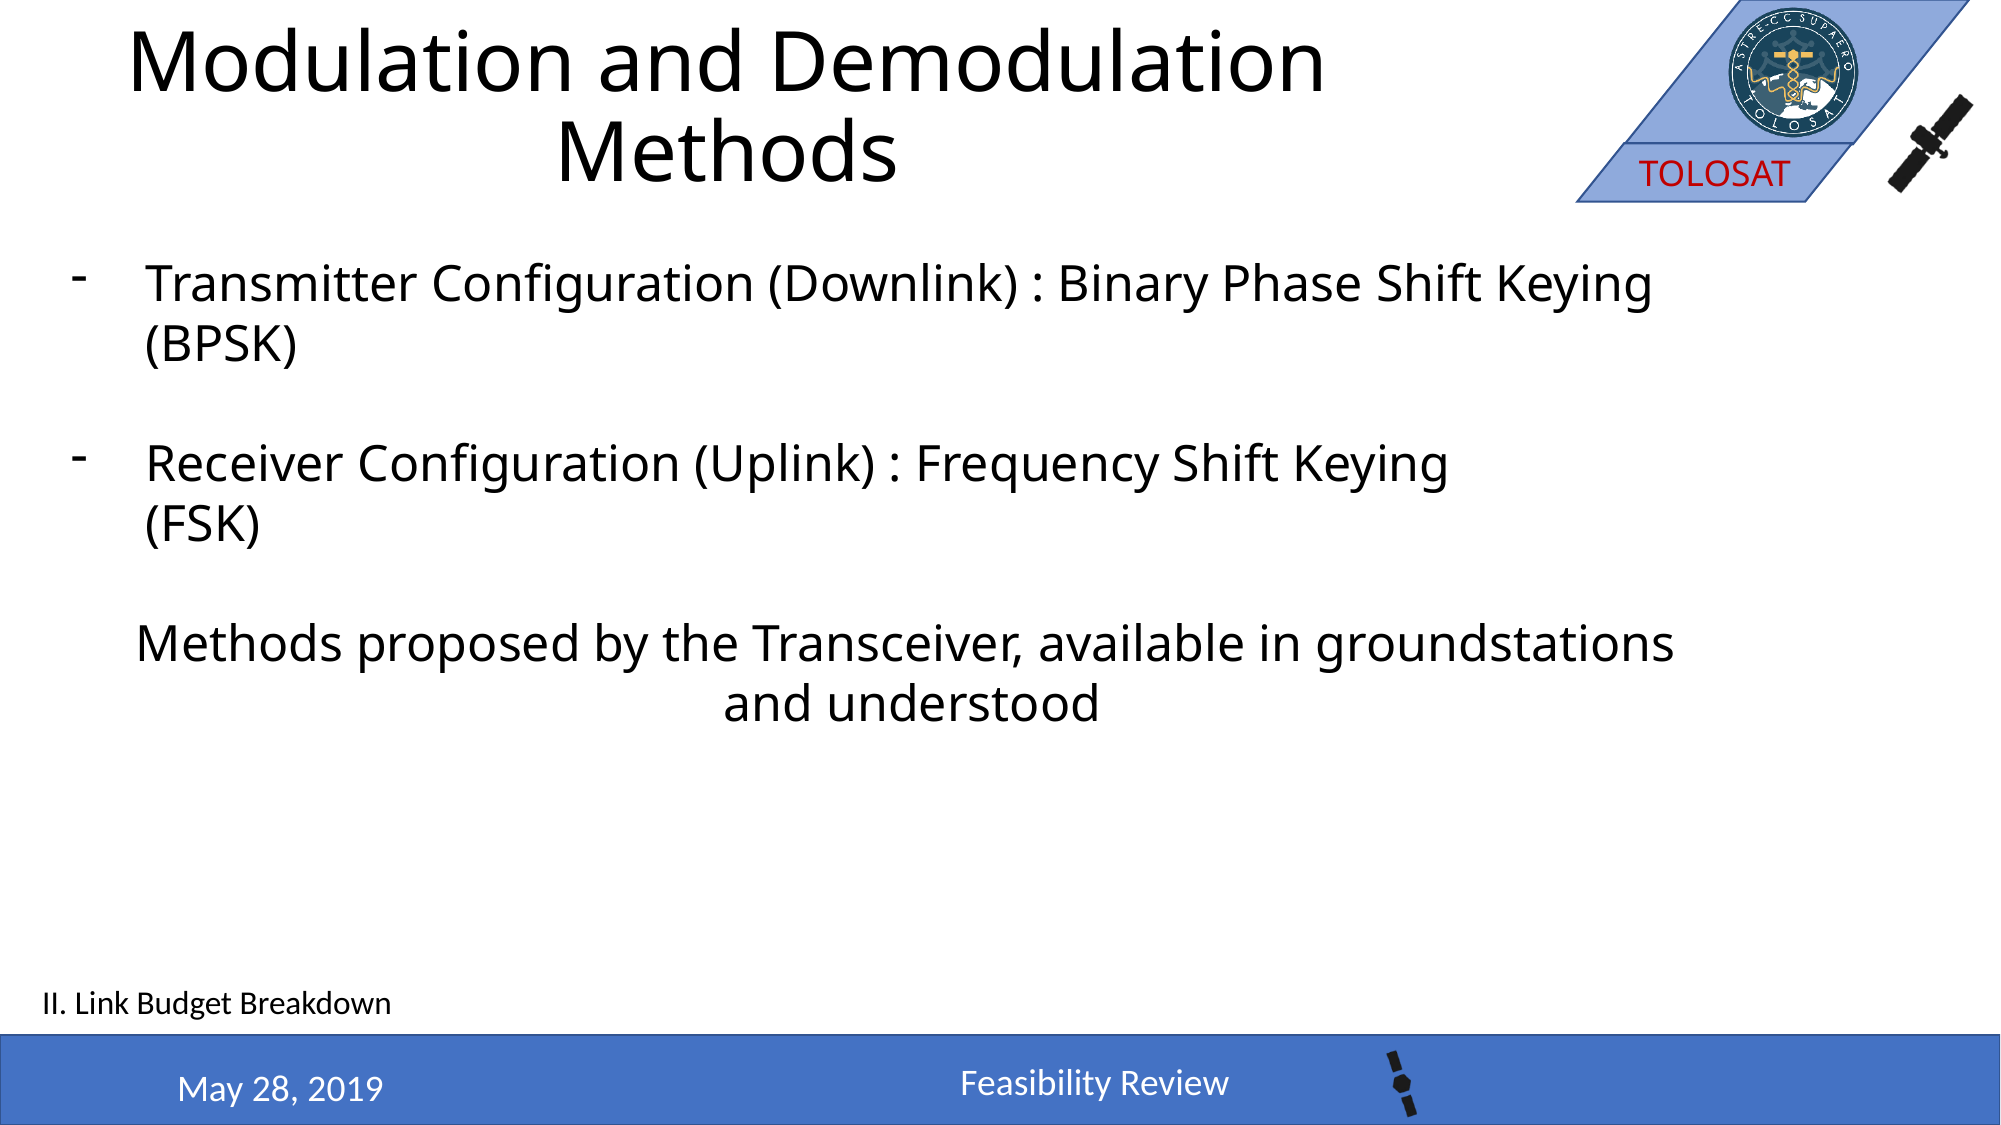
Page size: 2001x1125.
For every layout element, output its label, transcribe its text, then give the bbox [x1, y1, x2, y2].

subtitle Transmitter Configuration (Downlink) : Binary Phase Shift Keying (BPSK) Receiver Configuration (Uplink) : Frequency Shift Keying (FSK) Methods proposed by the Transceiver, available in groundstations and understood [30, 244, 1794, 788]
list II. Link Budget Breakdown [27, 978, 922, 1032]
picture [1703, 0, 2000, 245]
picture [1366, 1044, 1432, 1125]
title Modulation and Demodulation Methods [30, 16, 1425, 202]
